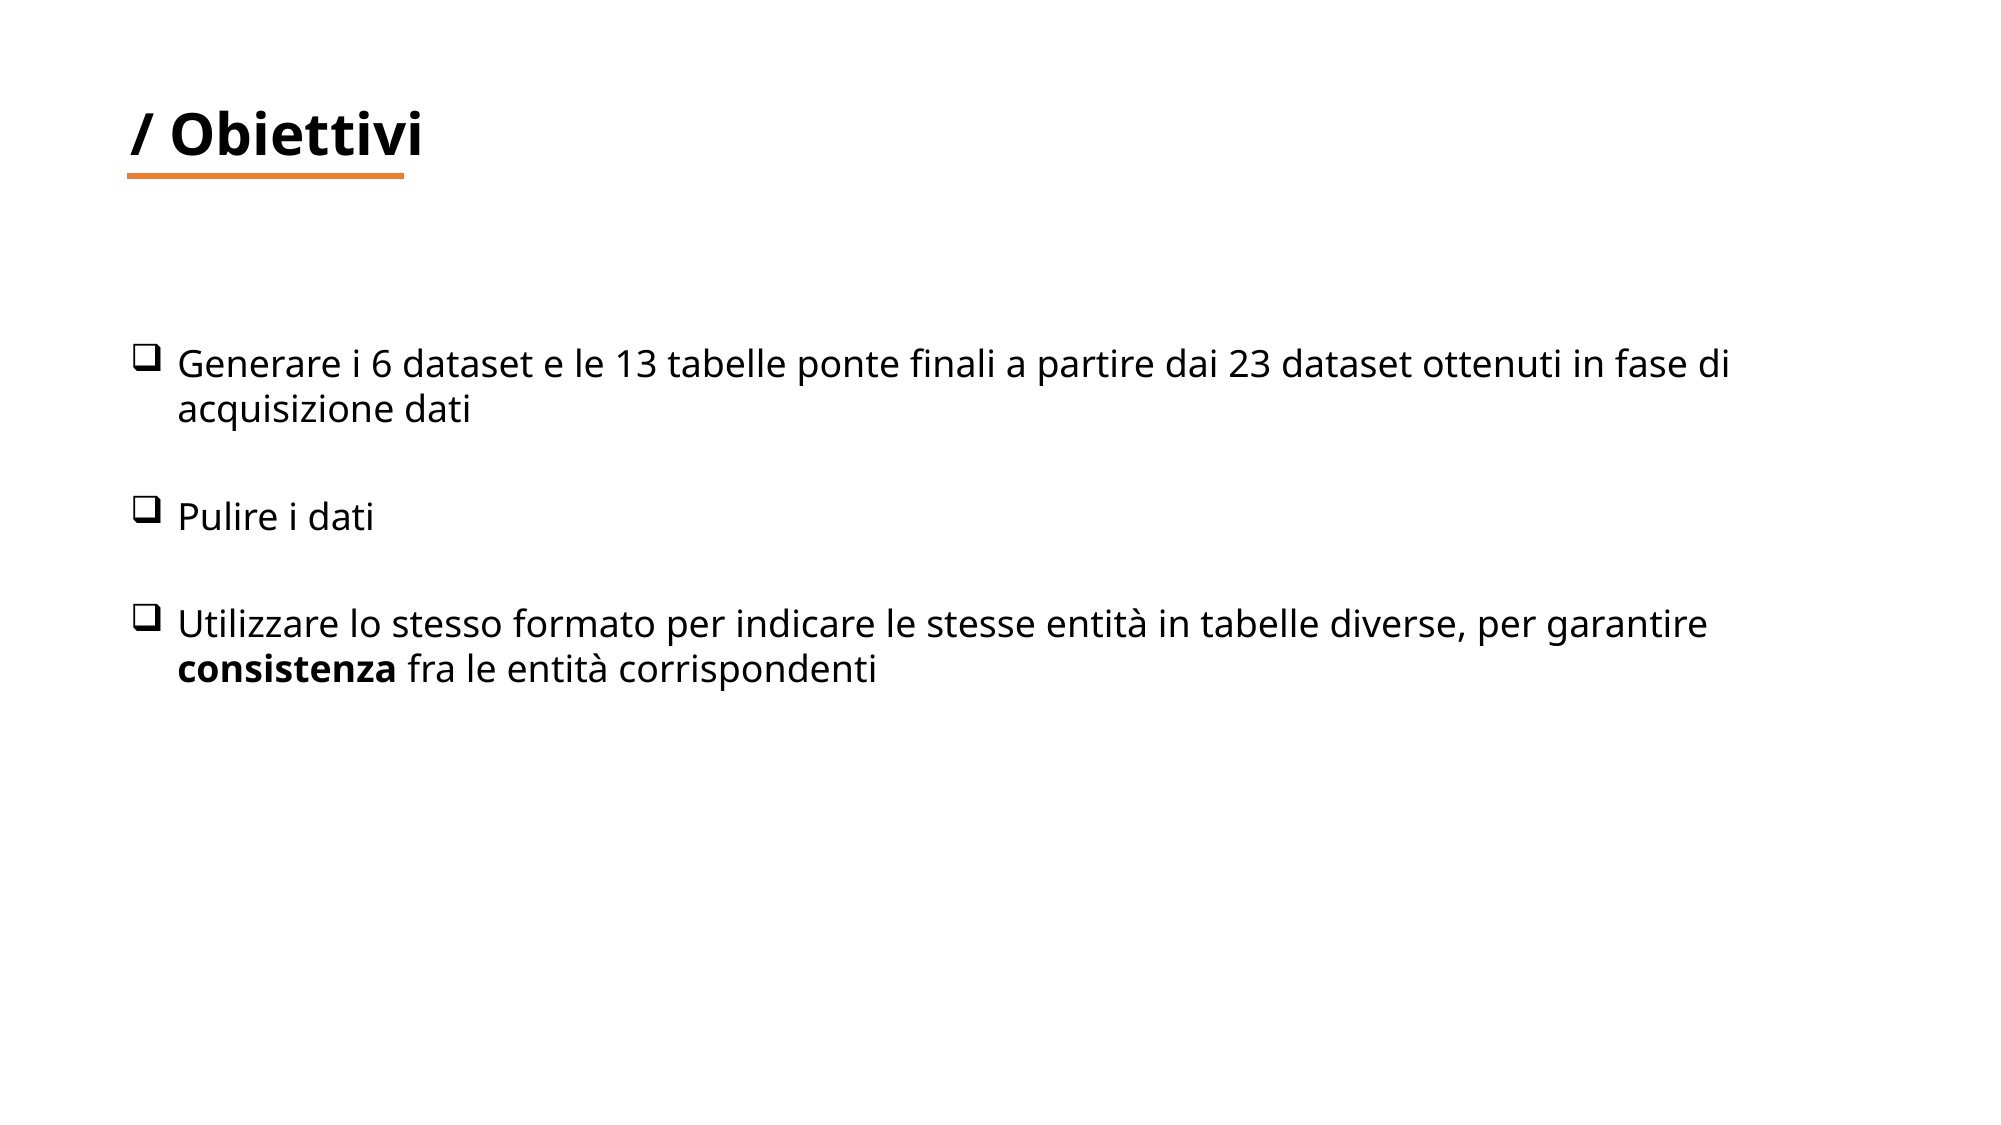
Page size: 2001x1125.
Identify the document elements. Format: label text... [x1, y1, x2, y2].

text_box Generare i 6 dataset e le 13 tabelle ponte finali a partire dai 23 dataset ottenuti in fase di acquisizione dati Pulire i dati Utilizzare lo stesso formato per indicare le stesse entità in tabelle diverse, per garantire consistenza fra le entità corrispondenti [115, 332, 1863, 893]
text_box / Obiettivi [115, 90, 1432, 175]
